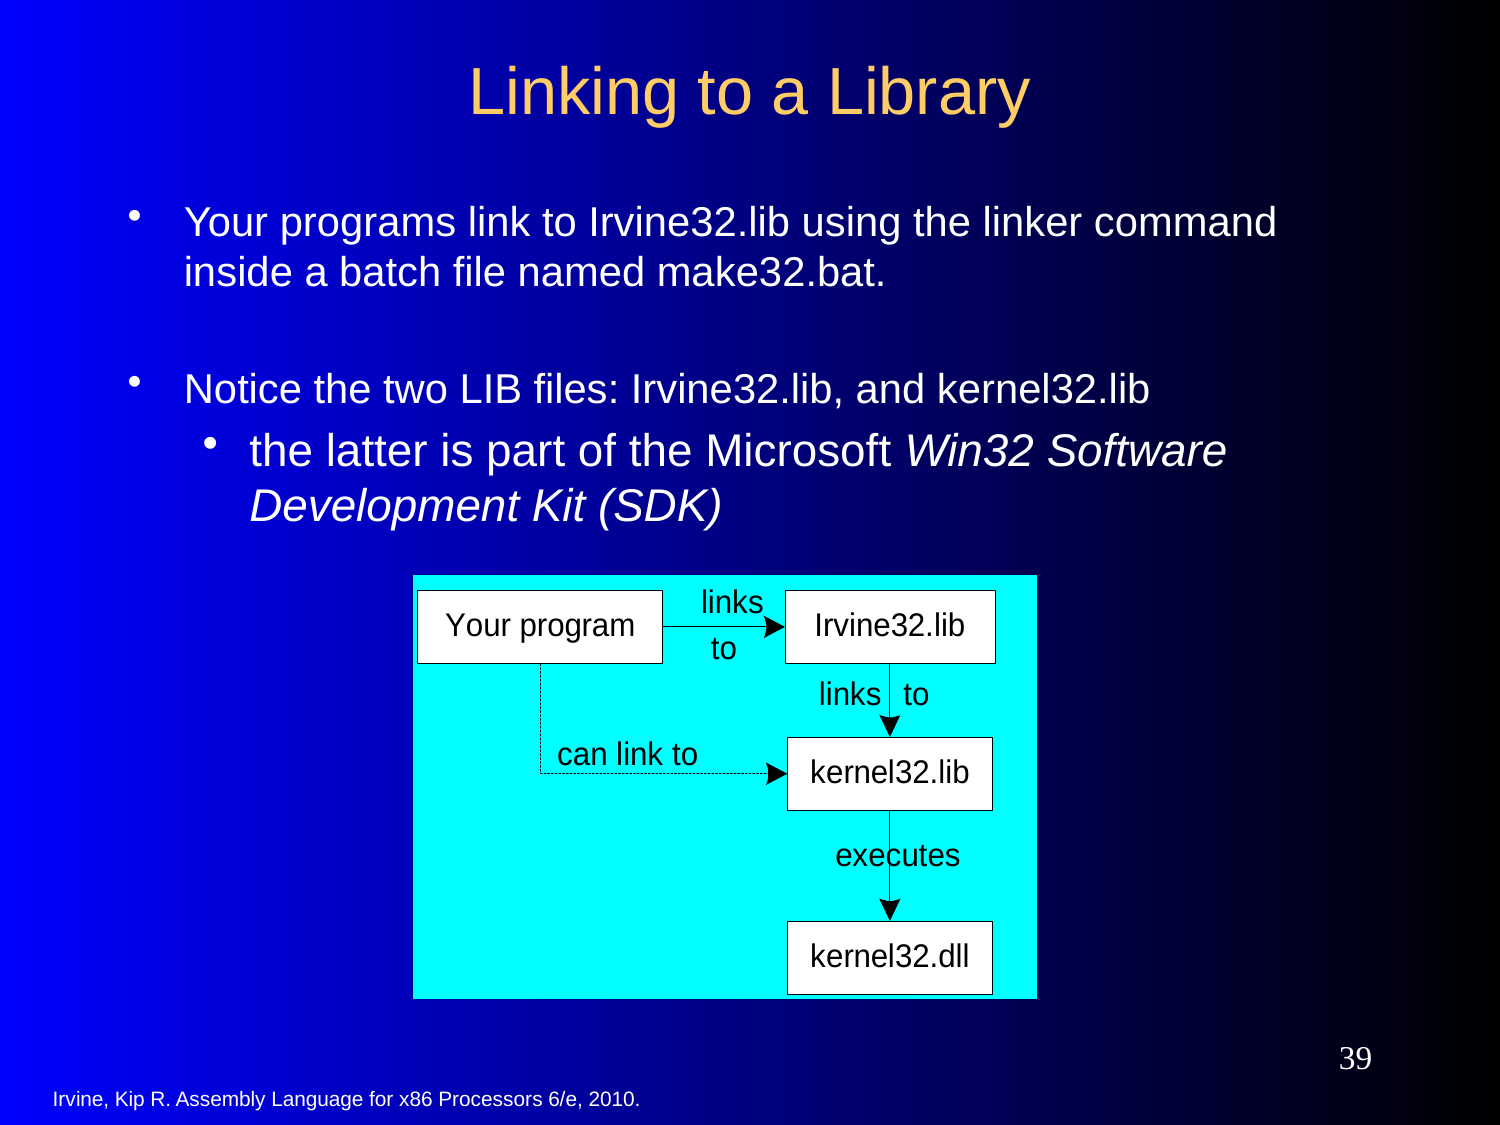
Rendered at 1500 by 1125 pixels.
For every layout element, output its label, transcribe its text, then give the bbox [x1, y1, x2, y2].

list Your programs link to Irvine32.lib using the linker command inside a batch file named make32.bat. Notice the two LIB files: Irvine32.lib, and kernel32.lib the latter is part of the Microsoft Win32 Software Development Kit (SDK) Kernel32.dll: MS-Windows Dynamic Link Library [112, 187, 1388, 488]
title Linking to a Library [112, 37, 1388, 138]
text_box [412, 574, 1038, 1000]
slide_number 39 [1224, 1025, 1388, 1088]
footer Irvine, Kip R. Assembly Language for x86 Processors 6/e, 2010. [37, 1073, 825, 1124]
